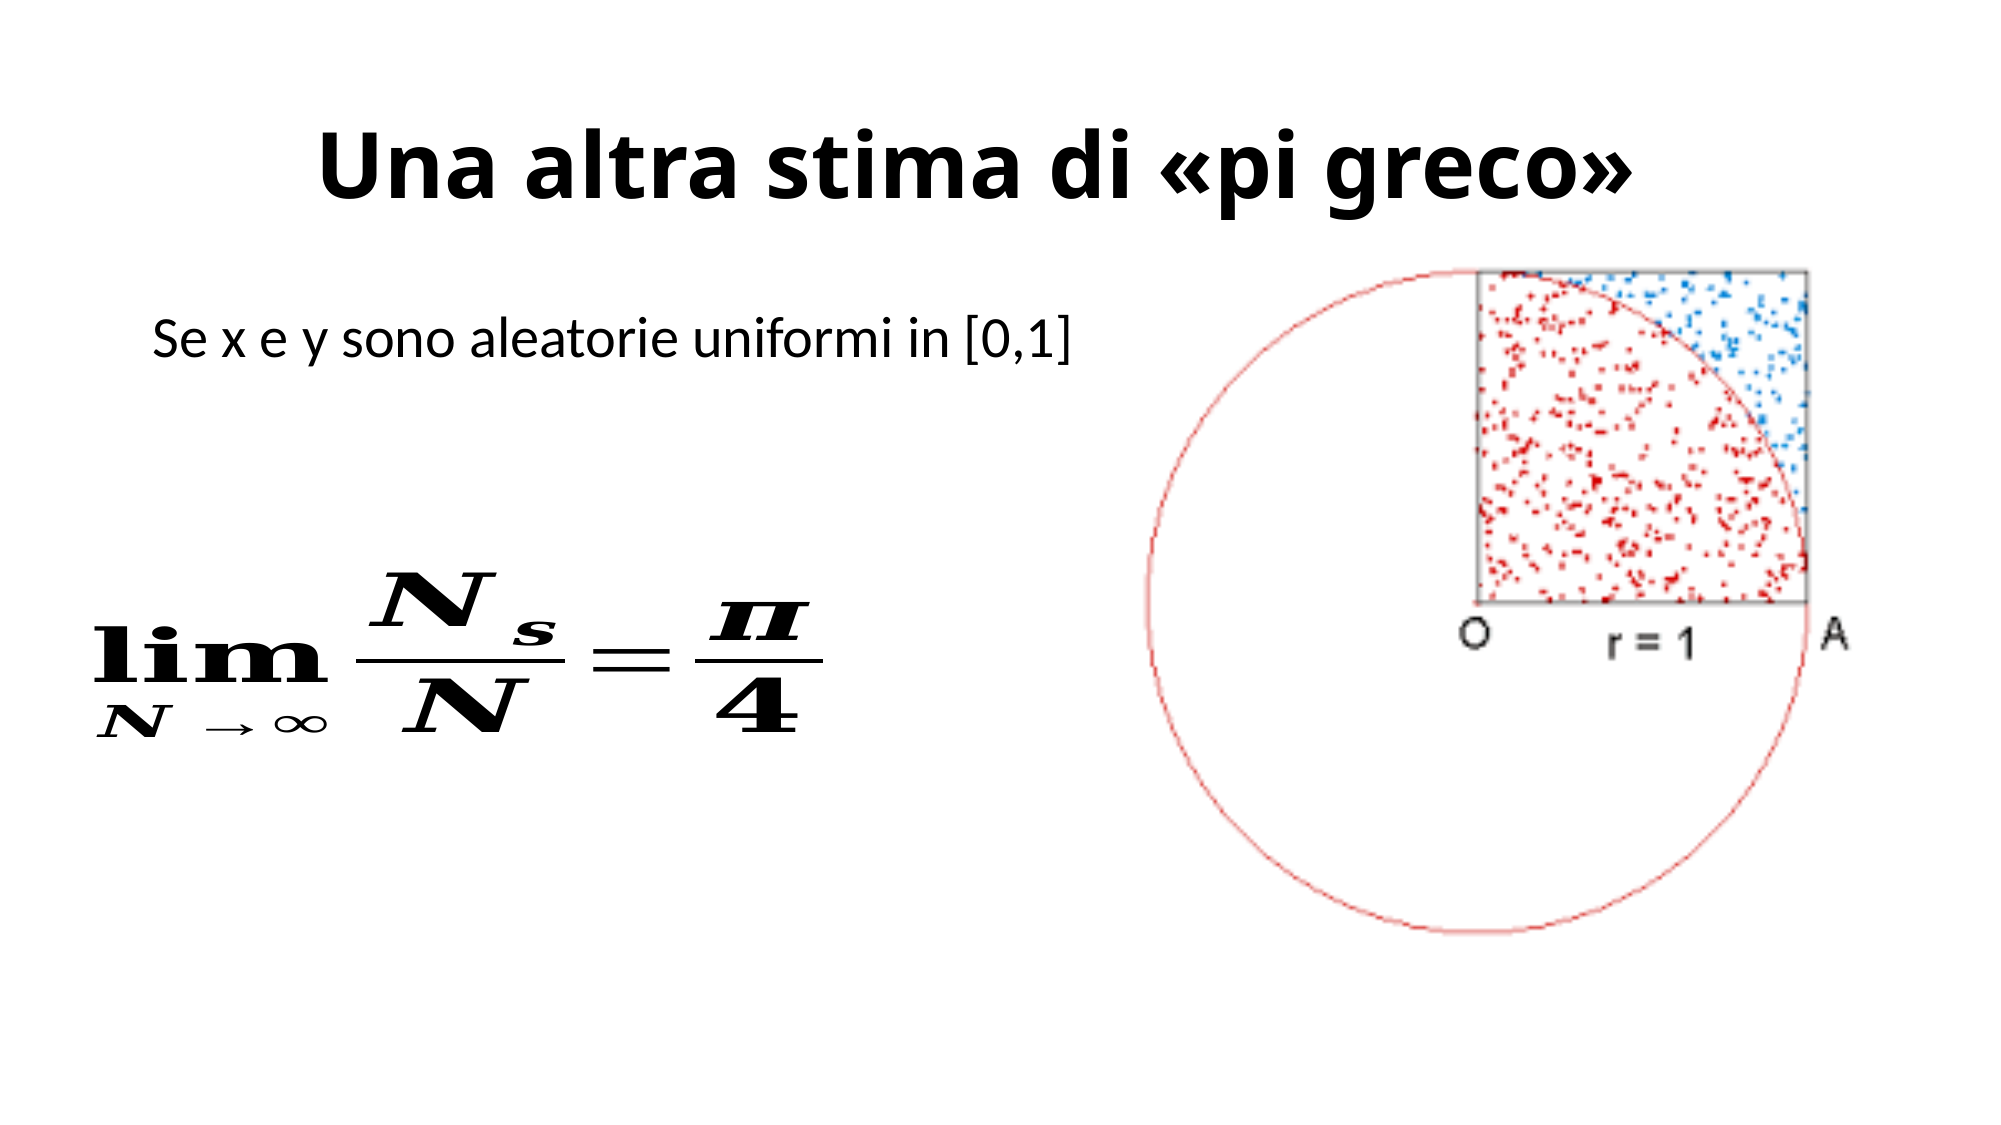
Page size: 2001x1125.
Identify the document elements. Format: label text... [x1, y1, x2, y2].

title Una altra stima di «pi greco» [137, 59, 1863, 278]
picture [1125, 229, 1872, 977]
